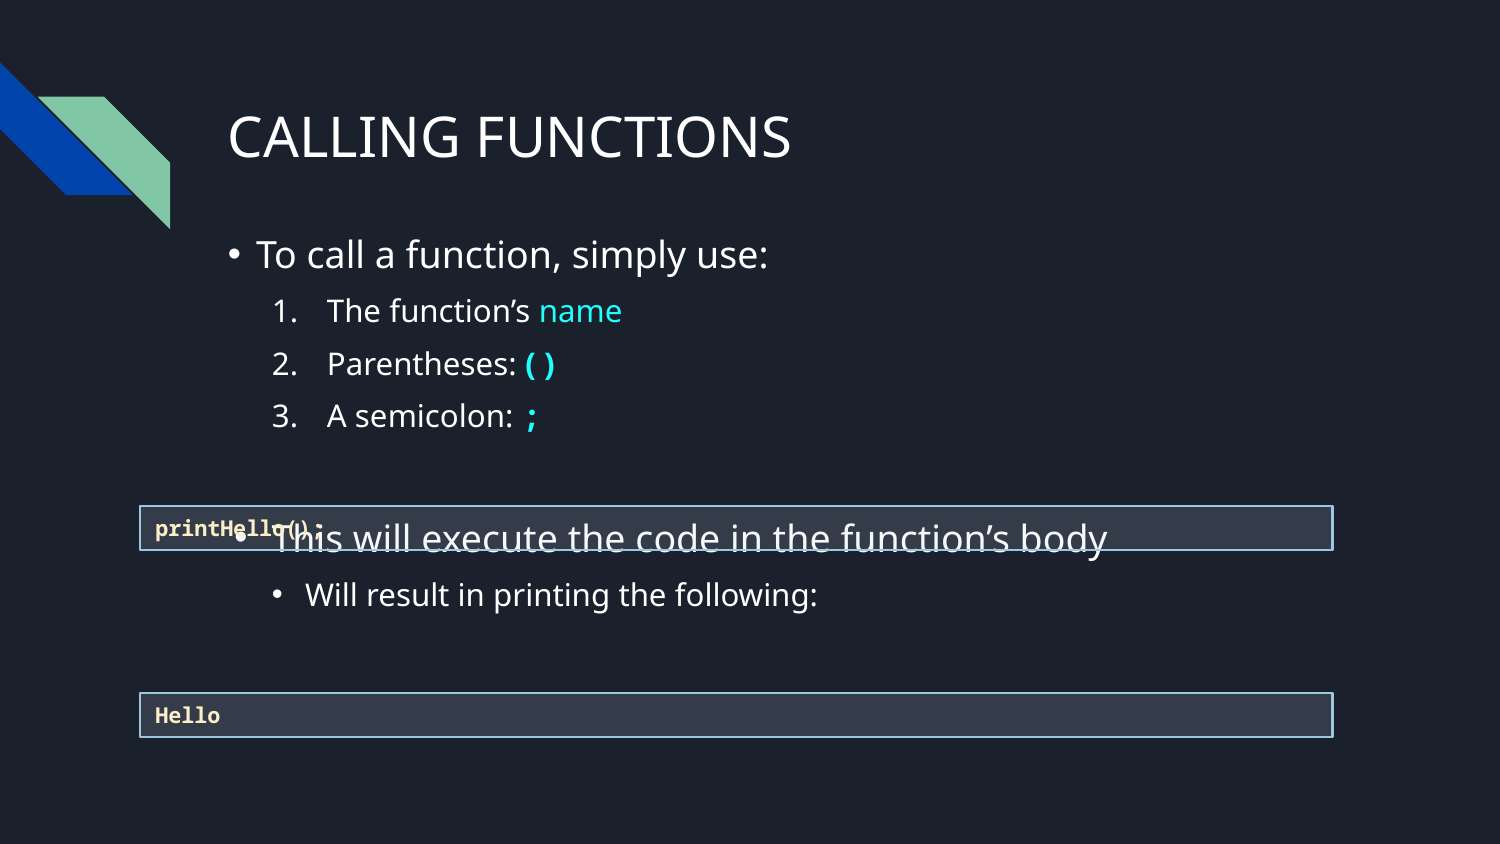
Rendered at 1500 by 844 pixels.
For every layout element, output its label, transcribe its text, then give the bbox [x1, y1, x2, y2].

title CALLING FUNCTIONS [212, 64, 1368, 214]
list To call a function, simply use: The function’s name Parentheses: ( ) A semicolon: ; This will execute the code in the function’s body Will result in printing the following: [212, 214, 1368, 735]
text_box Hello [140, 692, 1333, 738]
text_box printHello(); [140, 505, 1333, 551]
